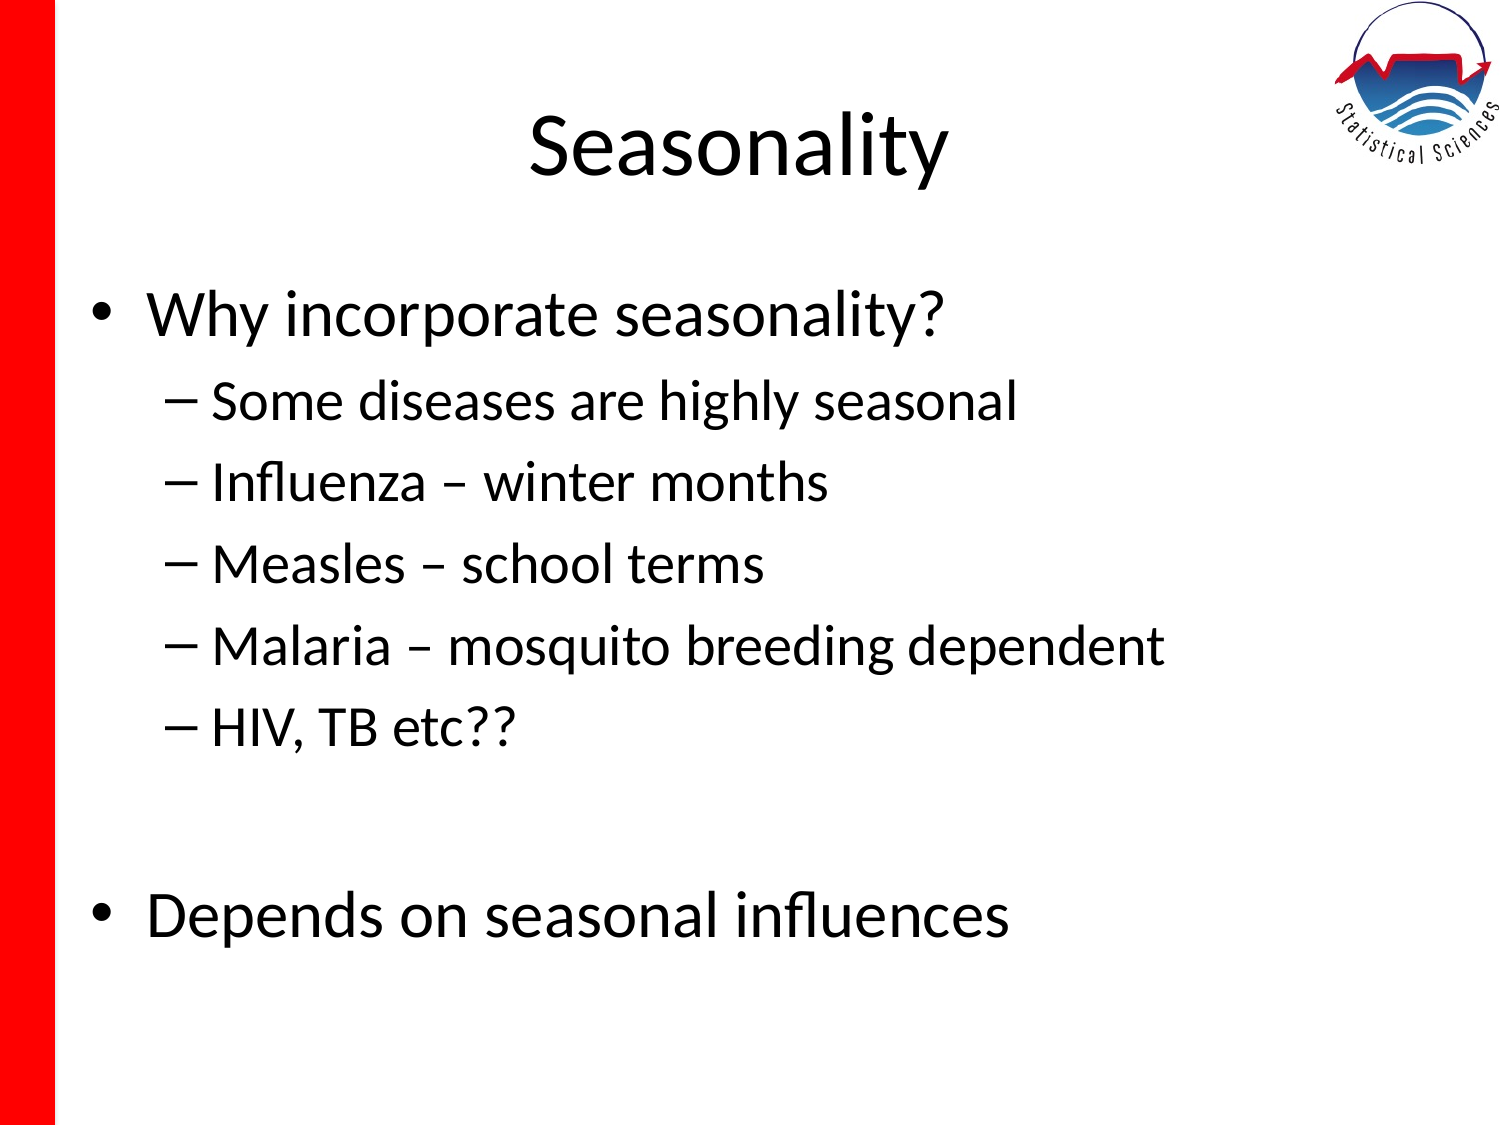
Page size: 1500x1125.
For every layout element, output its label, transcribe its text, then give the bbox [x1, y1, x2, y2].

title Seasonality [75, 45, 1425, 233]
list Why incorporate seasonality? Some diseases are highly seasonal Influenza – winter months Measles – school terms Malaria – mosquito breeding dependent HIV, TB etc?? Depends on seasonal influences [75, 262, 1425, 1005]
picture [1334, 0, 1500, 172]
